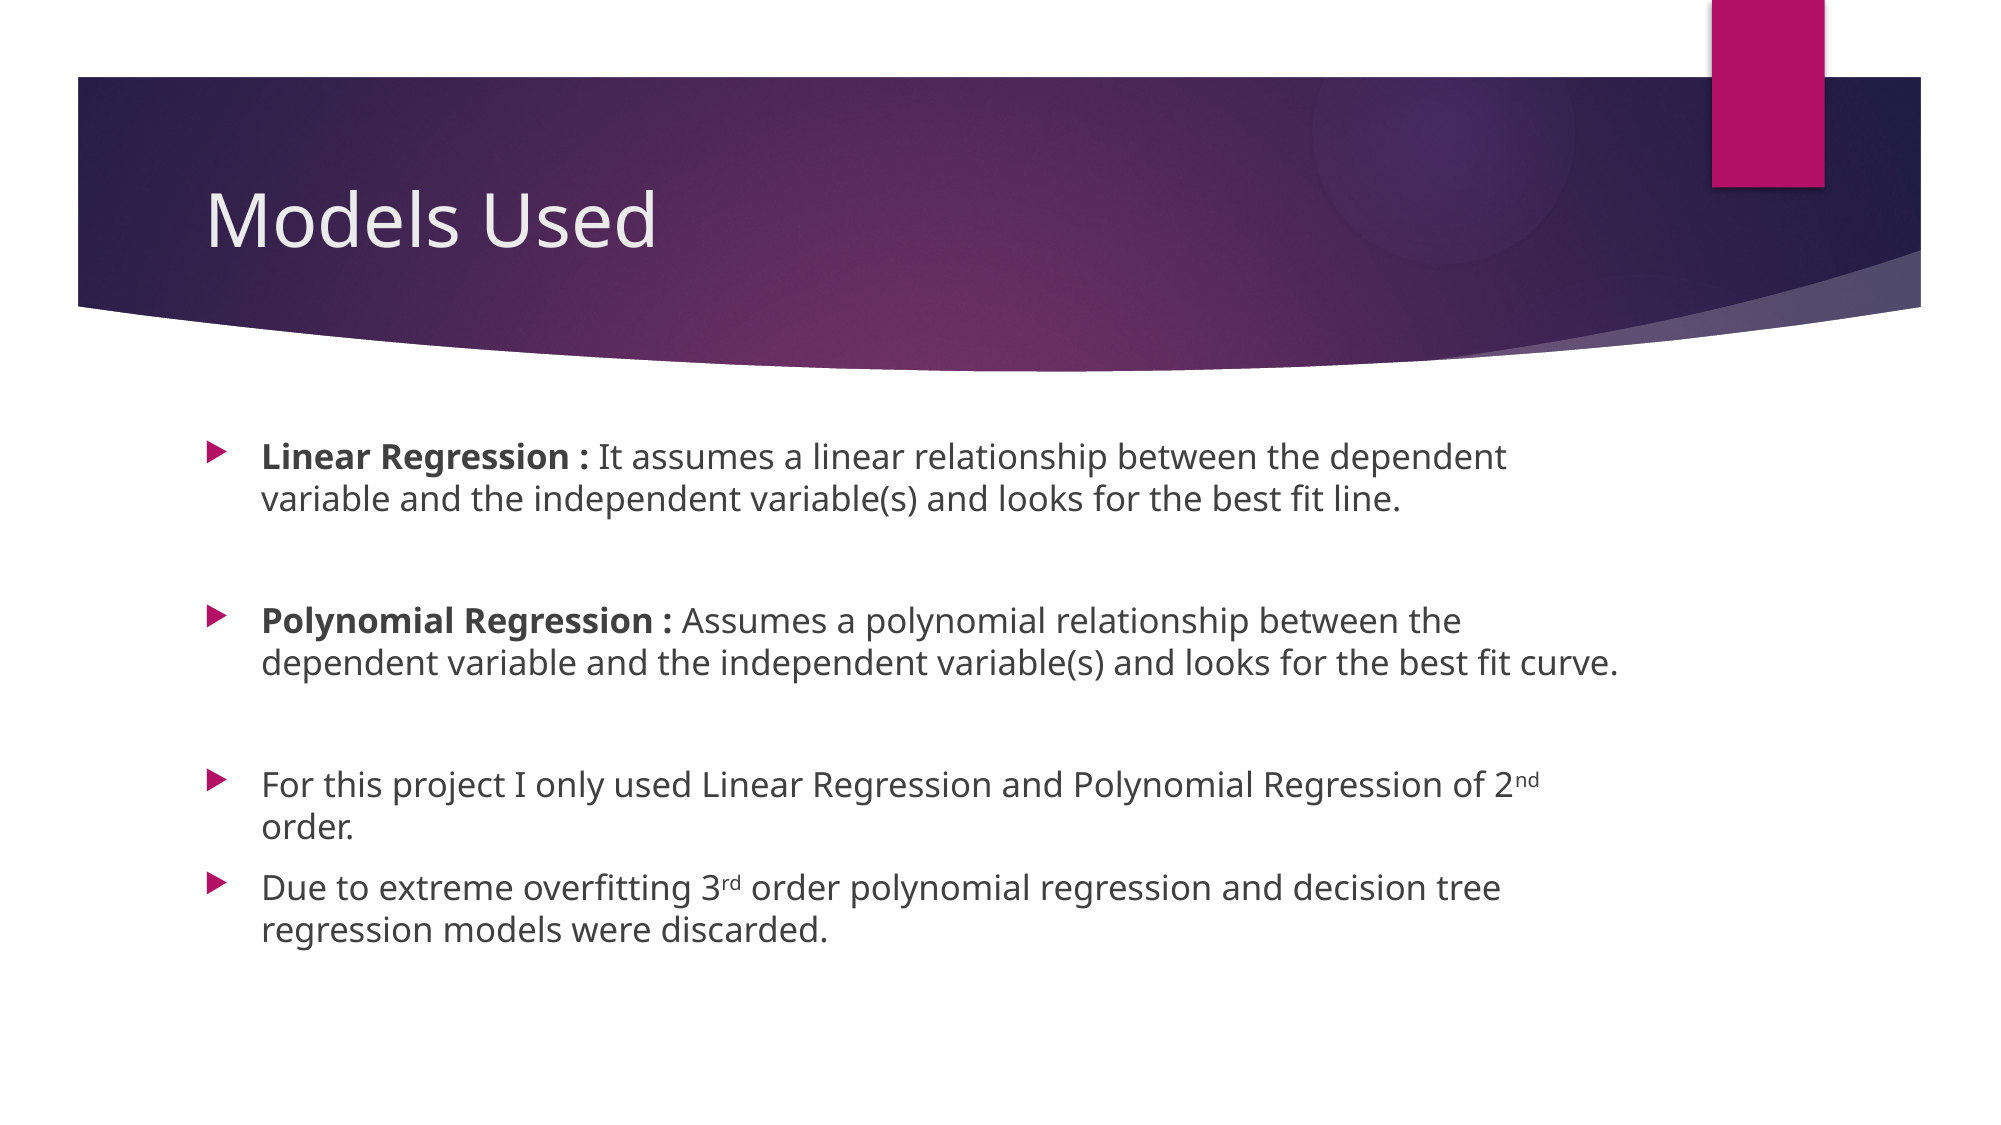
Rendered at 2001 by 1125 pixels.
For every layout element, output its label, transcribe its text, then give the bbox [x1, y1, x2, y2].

list Linear Regression : It assumes a linear relationship between the dependent variable and the independent variable(s) and looks for the best fit line. Polynomial Regression : Assumes a polynomial relationship between the dependent variable and the independent variable(s) and looks for the best fit curve. For this project I only used Linear Regression and Polynomial Regression of 2nd order. Due to extreme overfitting 3rd order polynomial regression and decision tree regression models were discarded. [189, 427, 1638, 988]
title Models Used [189, 159, 1627, 276]
